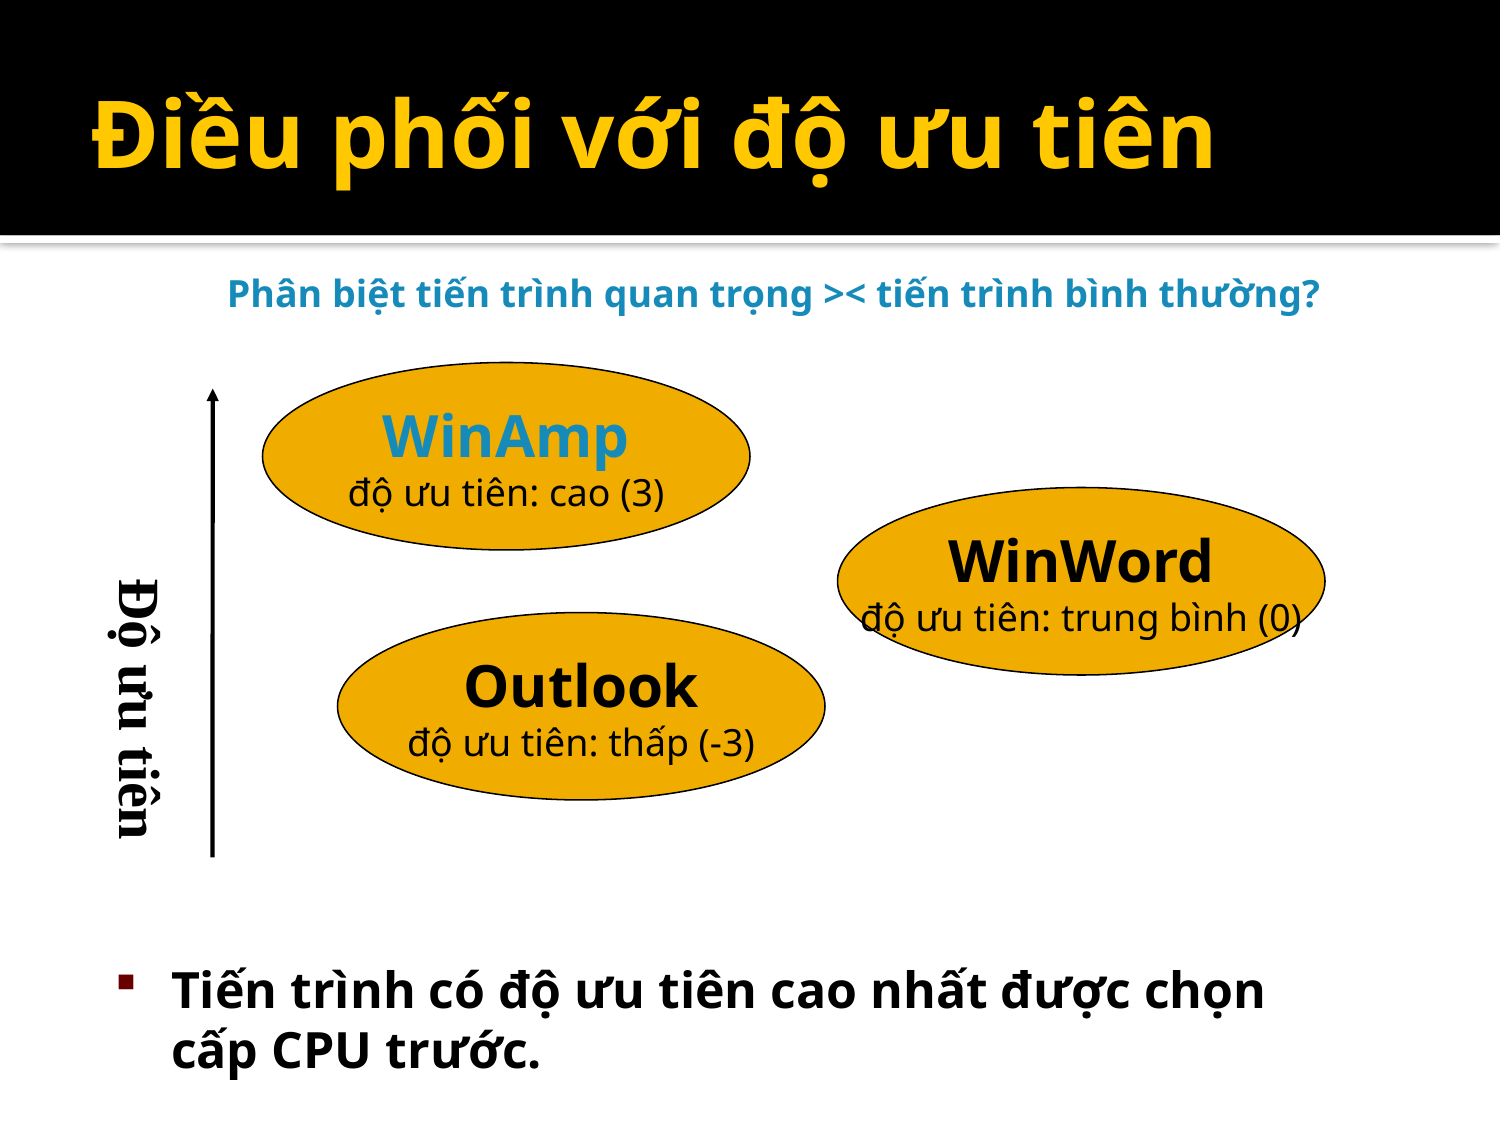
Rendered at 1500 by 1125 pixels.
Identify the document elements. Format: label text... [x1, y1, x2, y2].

text_box Độ ưu tiên [100, 564, 186, 856]
text_box WinWord độ ưu tiên: trung bình (0) [837, 487, 1326, 676]
text_box Phân biệt tiến trình quan trọng >< tiến trình bình thường? [212, 262, 1337, 323]
text_box WinAmp độ ưu tiên: cao (3) [262, 362, 751, 550]
text_box Outlook độ ưu tiên: thấp (-3) [337, 612, 826, 800]
text_box [206, 388, 219, 858]
text_box Tiến trình có độ ưu tiên cao nhất được chọn cấp CPU trước. [99, 951, 1363, 1086]
title Điều phối với độ ưu tiên [75, 37, 1300, 225]
